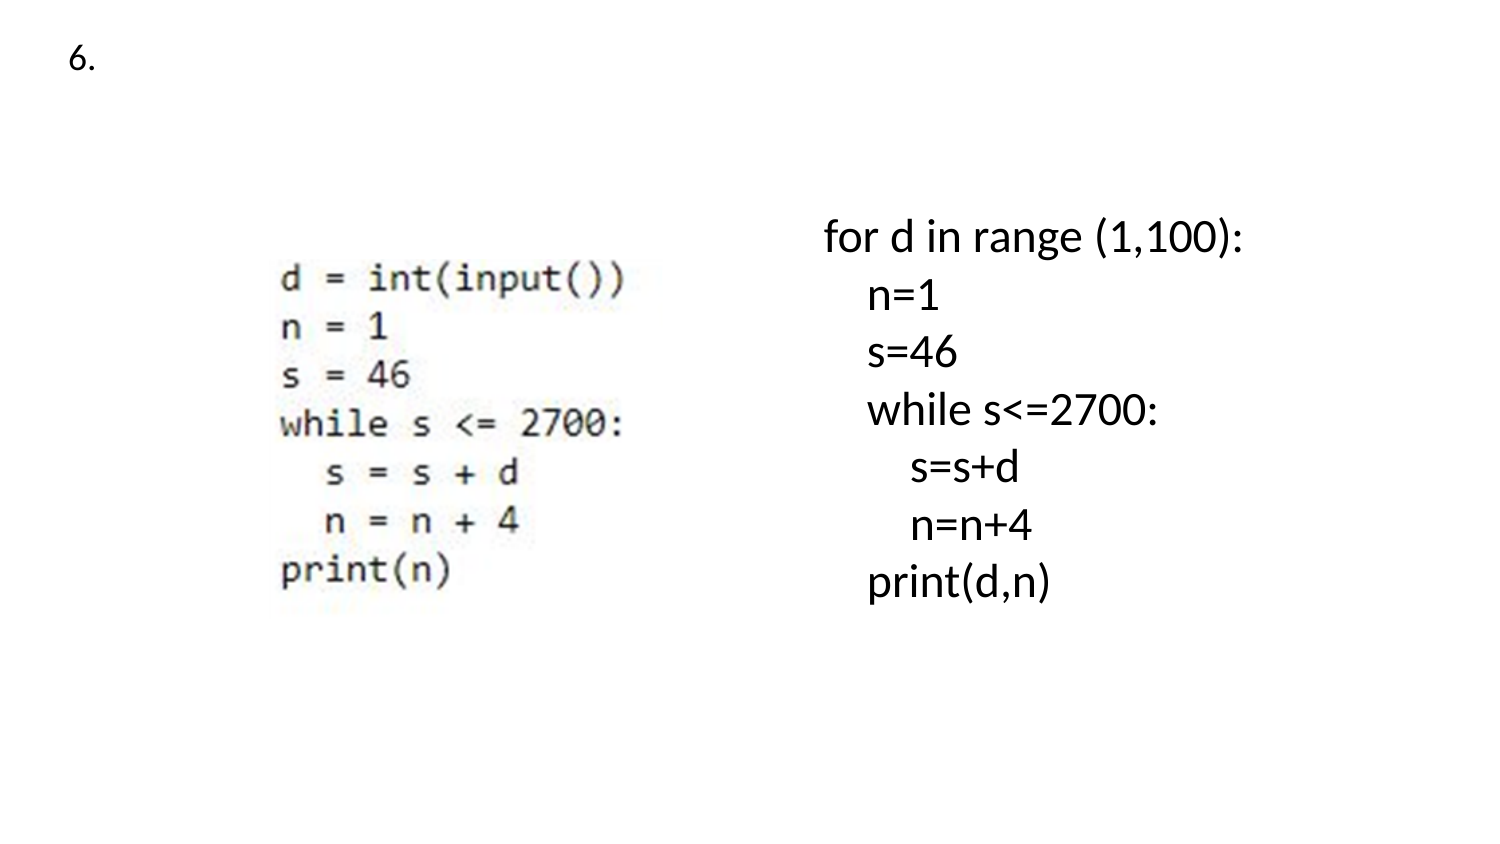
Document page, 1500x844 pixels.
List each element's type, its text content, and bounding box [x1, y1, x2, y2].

picture [269, 259, 663, 619]
text_box for d in range (1,100): n=1 s=46 while s<=2700: s=s+d n=n+4 print(d,n) [809, 197, 1270, 615]
text_box 6. [53, 25, 112, 86]
